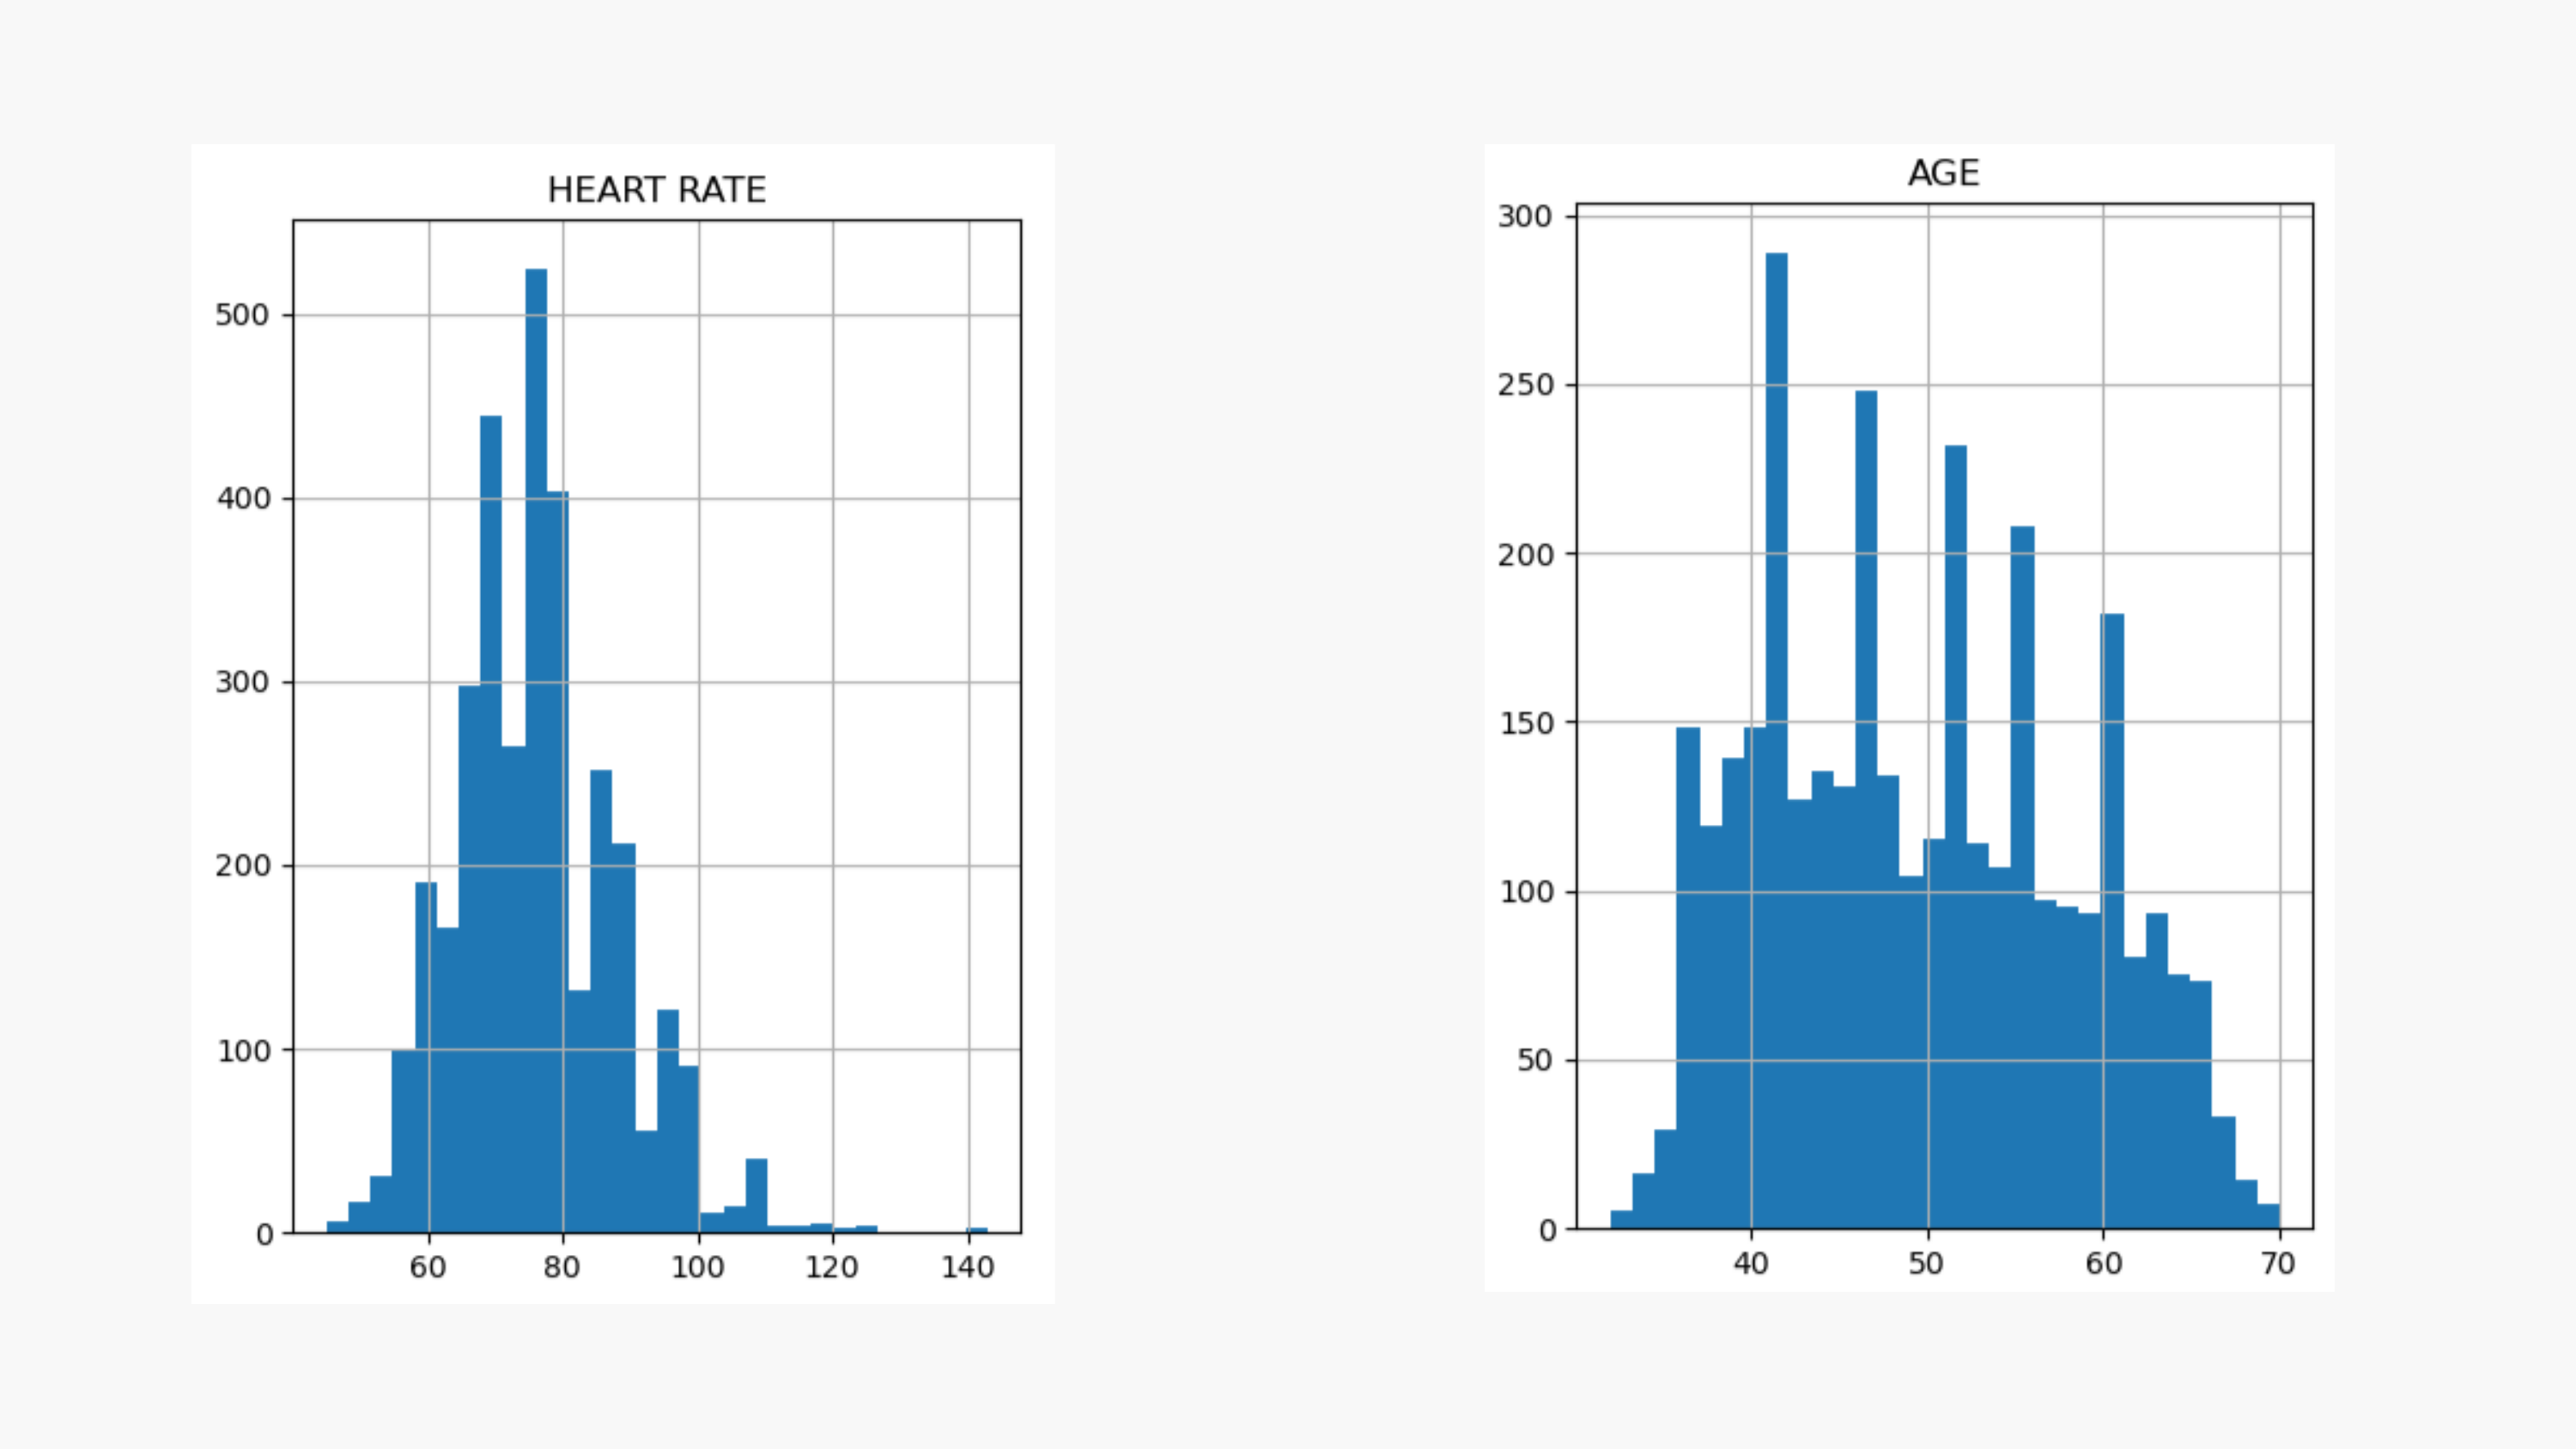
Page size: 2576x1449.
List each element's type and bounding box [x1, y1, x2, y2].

text_box [1485, 144, 2335, 1292]
text_box [191, 144, 1055, 1304]
